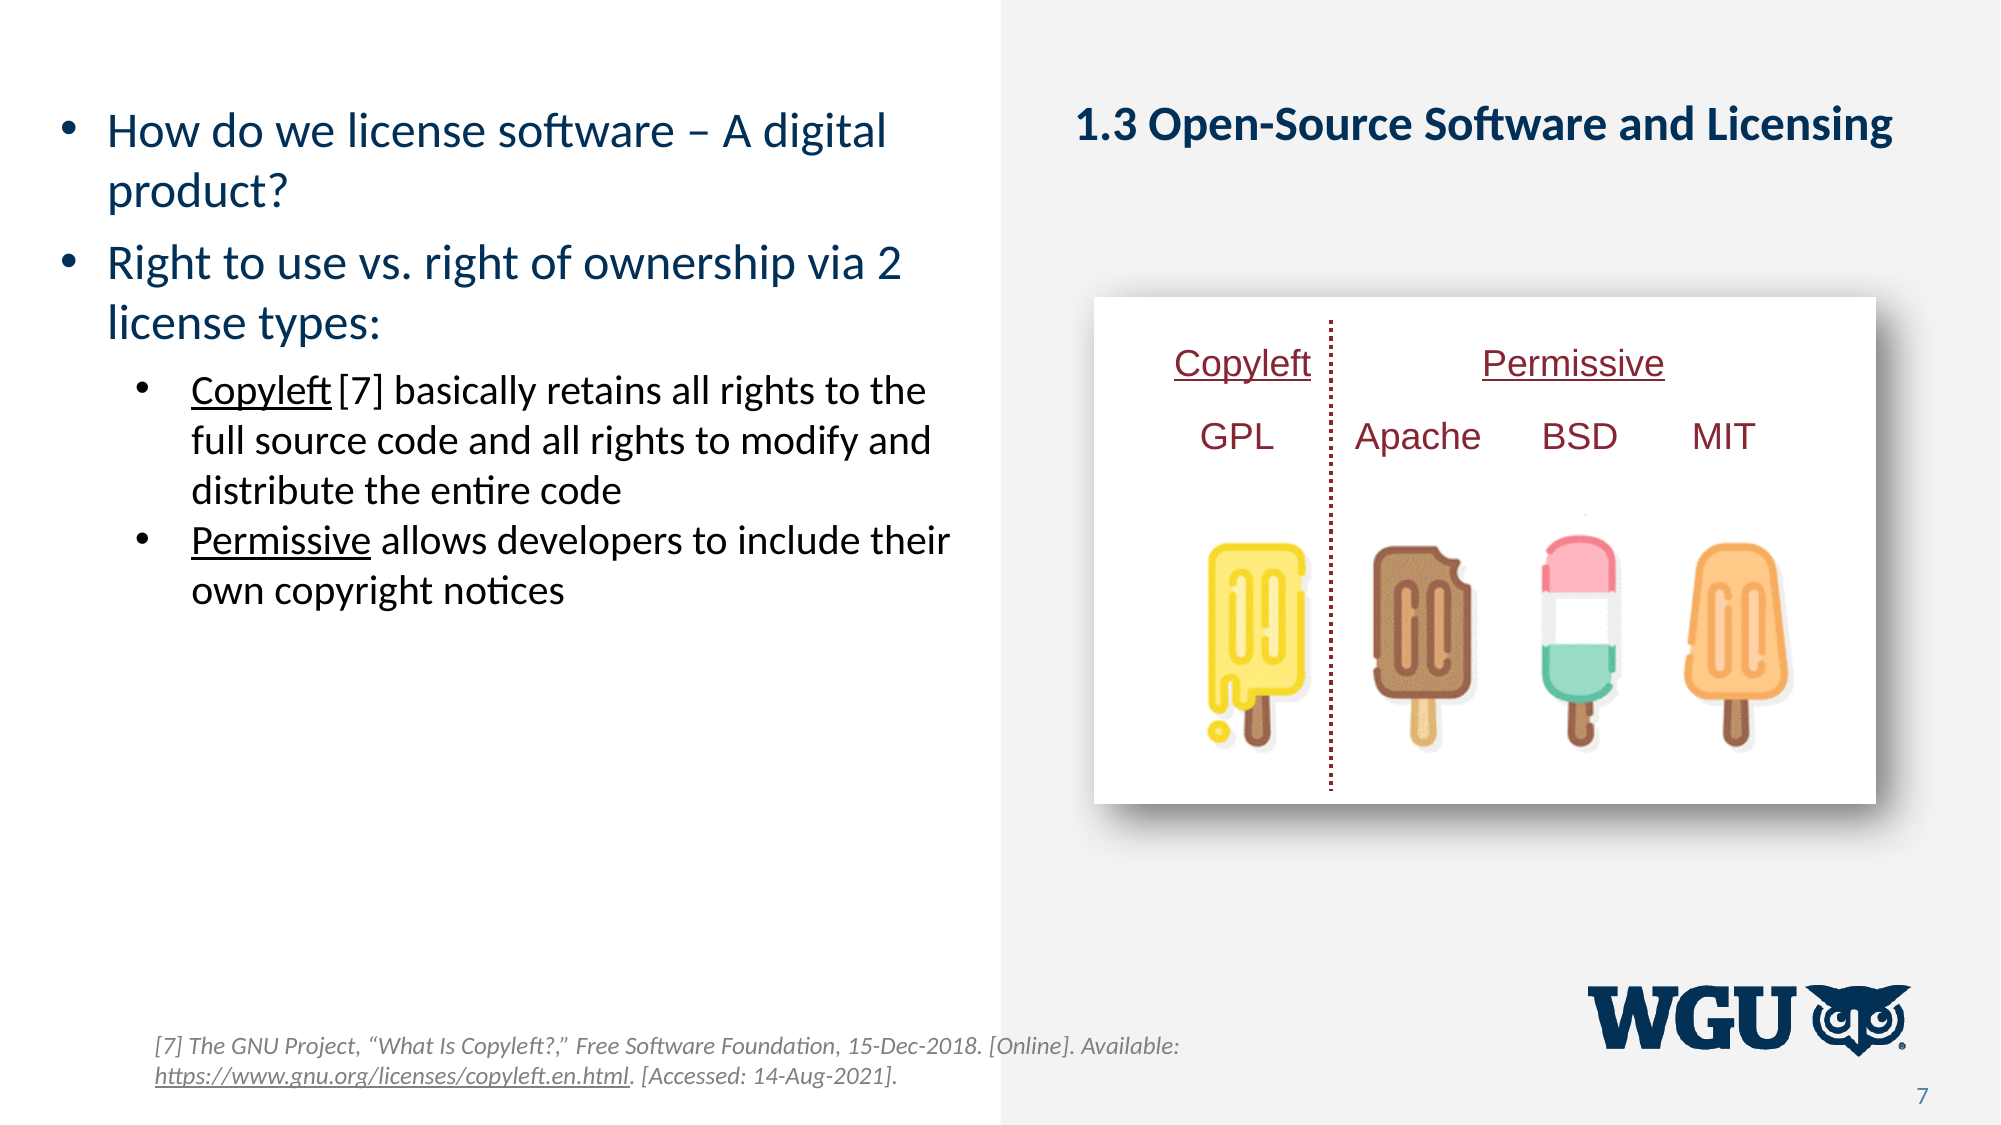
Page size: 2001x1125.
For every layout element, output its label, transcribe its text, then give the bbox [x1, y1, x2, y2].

text_box How do we license software – A digital product? Right to use vs. right of ownership via 2 license types: Copyleft [7] basically retains all rights to the full source code and all rights to modify and distribute the entire code Permissive allows developers to include their own copyright notices [45, 90, 990, 681]
slide_number 7 [1901, 1065, 2000, 1125]
title 1.3 Open-Source Software and Licensing [1059, 90, 1912, 191]
picture [1586, 984, 1912, 1057]
picture [1094, 297, 1876, 804]
text_box [7] The GNU Project, “What Is Copyleft?,” Free Software Foundation, 15-Dec-2018. [Online]. Available: https://www.gnu.org/licenses/copyleft.en.html. [Accessed: 14-Aug-2021]. [139, 1022, 1355, 1125]
